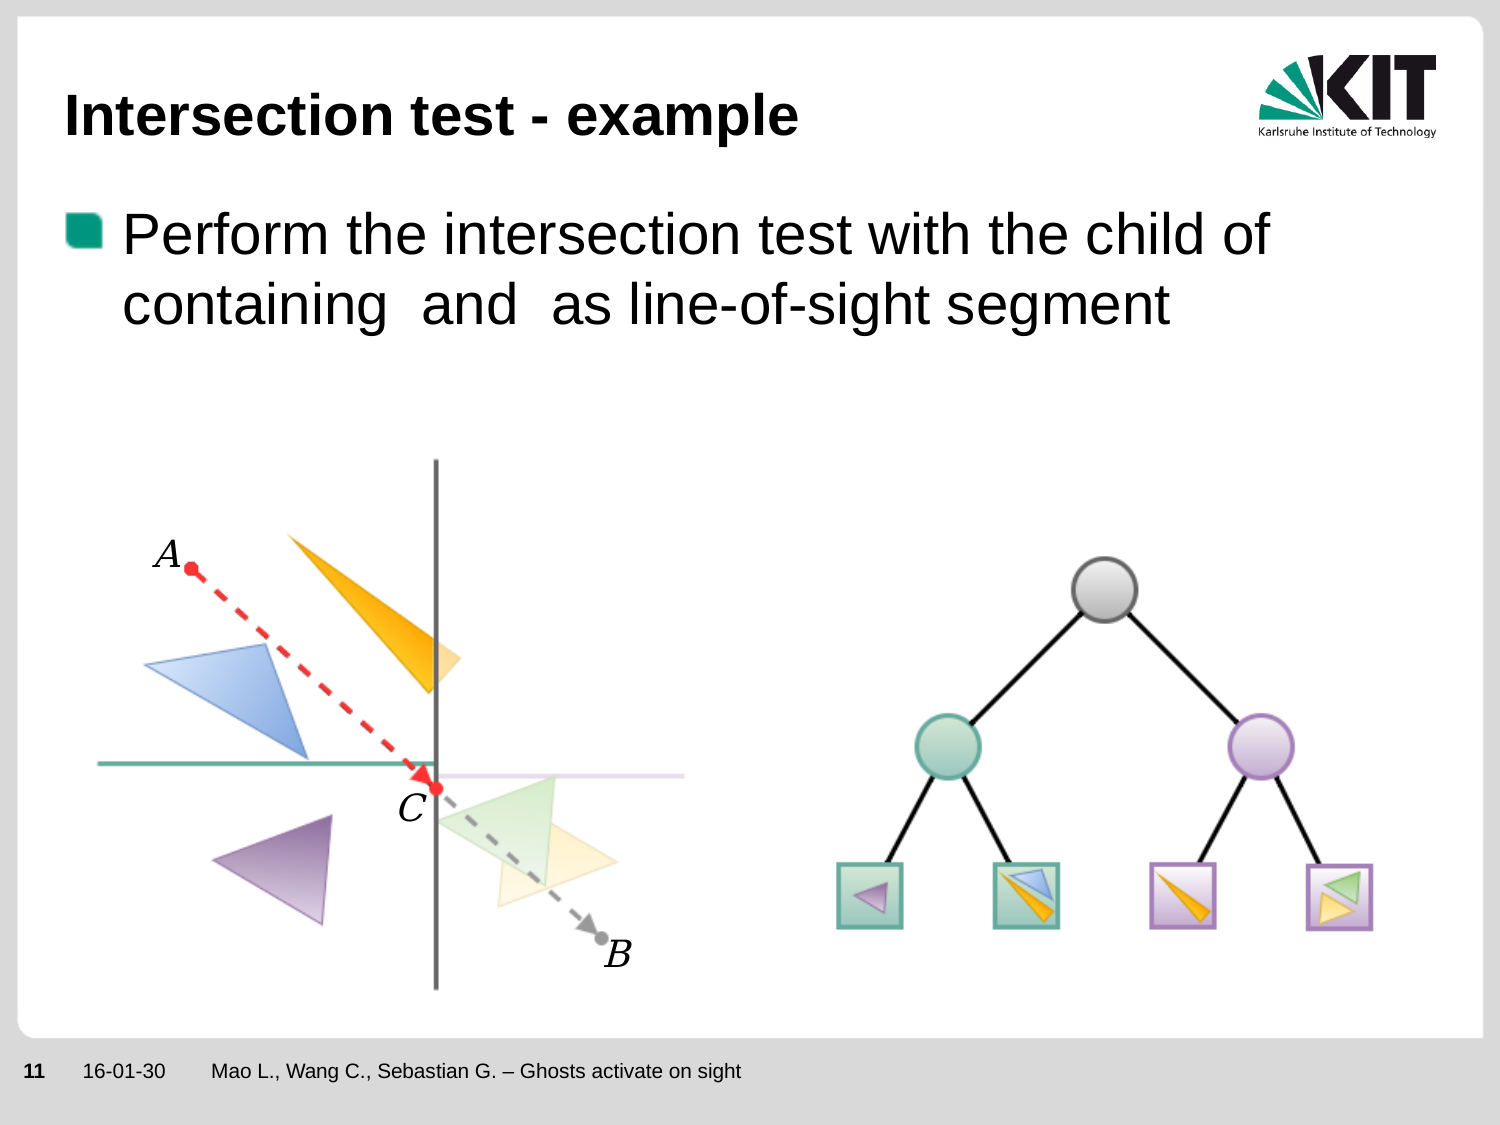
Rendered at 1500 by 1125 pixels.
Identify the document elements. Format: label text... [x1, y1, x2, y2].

picture [0, 0, 1500, 1125]
footer Mao L., Wang C., Sebastian G. – Ghosts activate on sight [211, 1056, 957, 1117]
title Intersection test - example [63, 54, 1199, 148]
